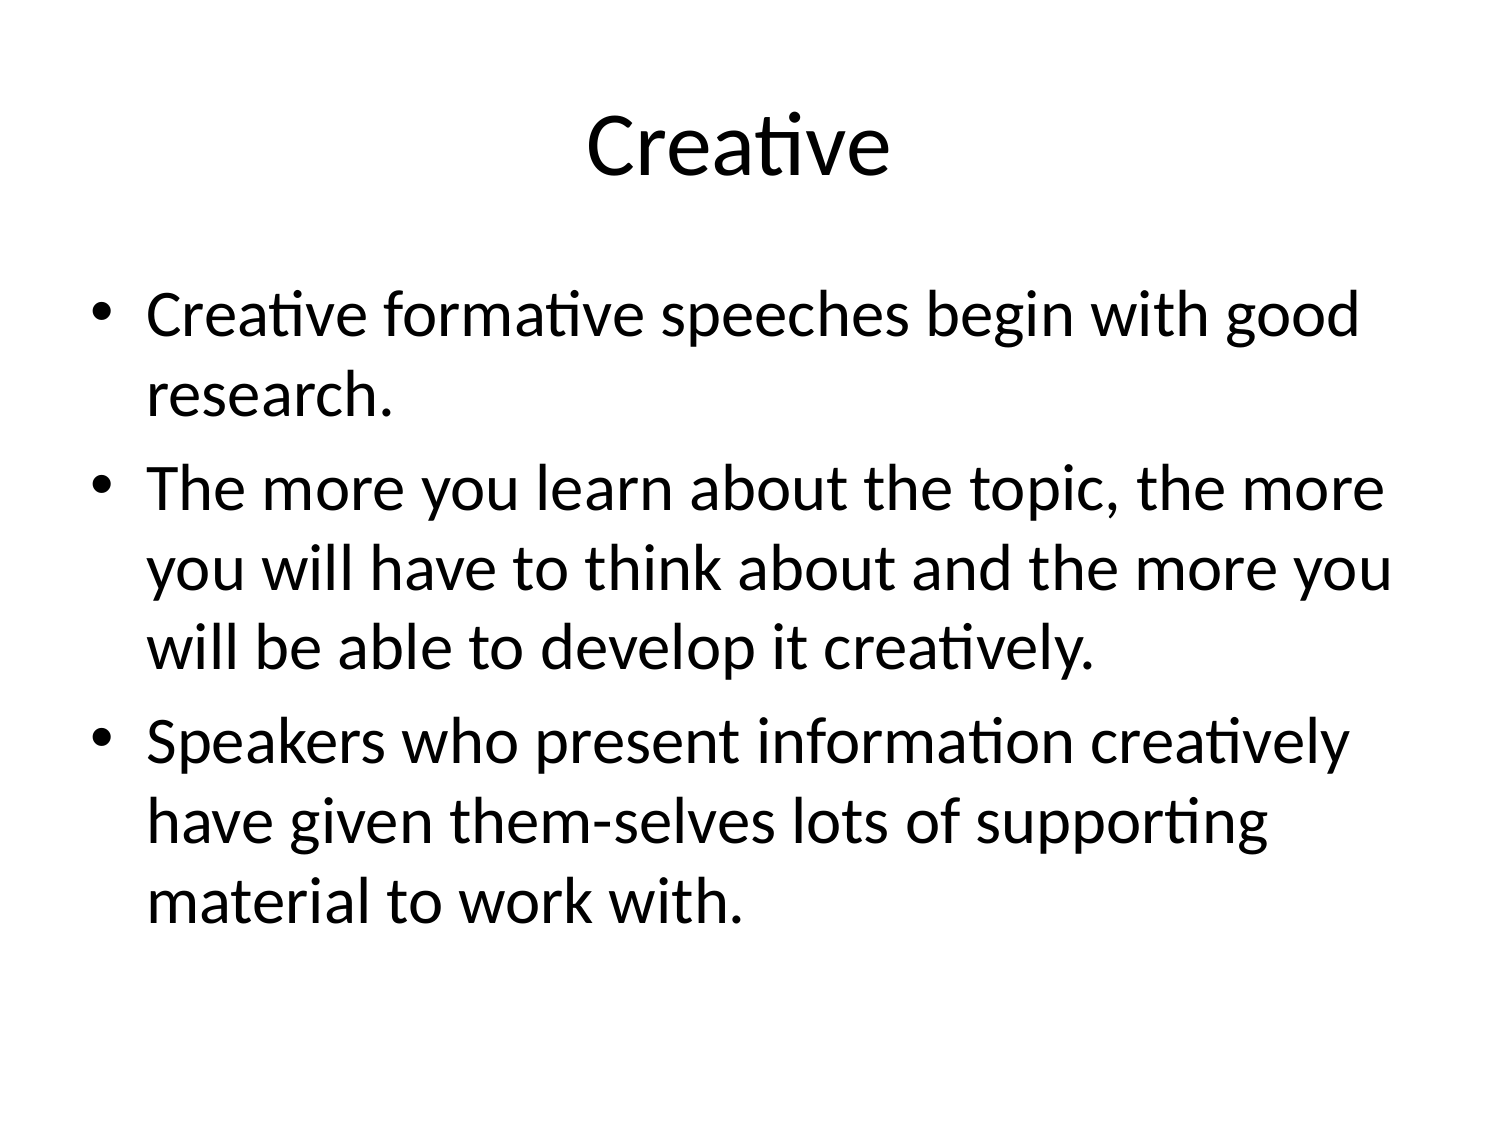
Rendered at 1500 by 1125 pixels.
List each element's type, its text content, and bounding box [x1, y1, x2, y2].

list Creative formative speeches begin with good research. The more you learn about the topic, the more you will have to think about and the more you will be able to develop it creatively. Speakers who present information creatively have given them-selves lots of supporting material to work with. [75, 262, 1425, 1005]
title Creative [75, 45, 1425, 233]
